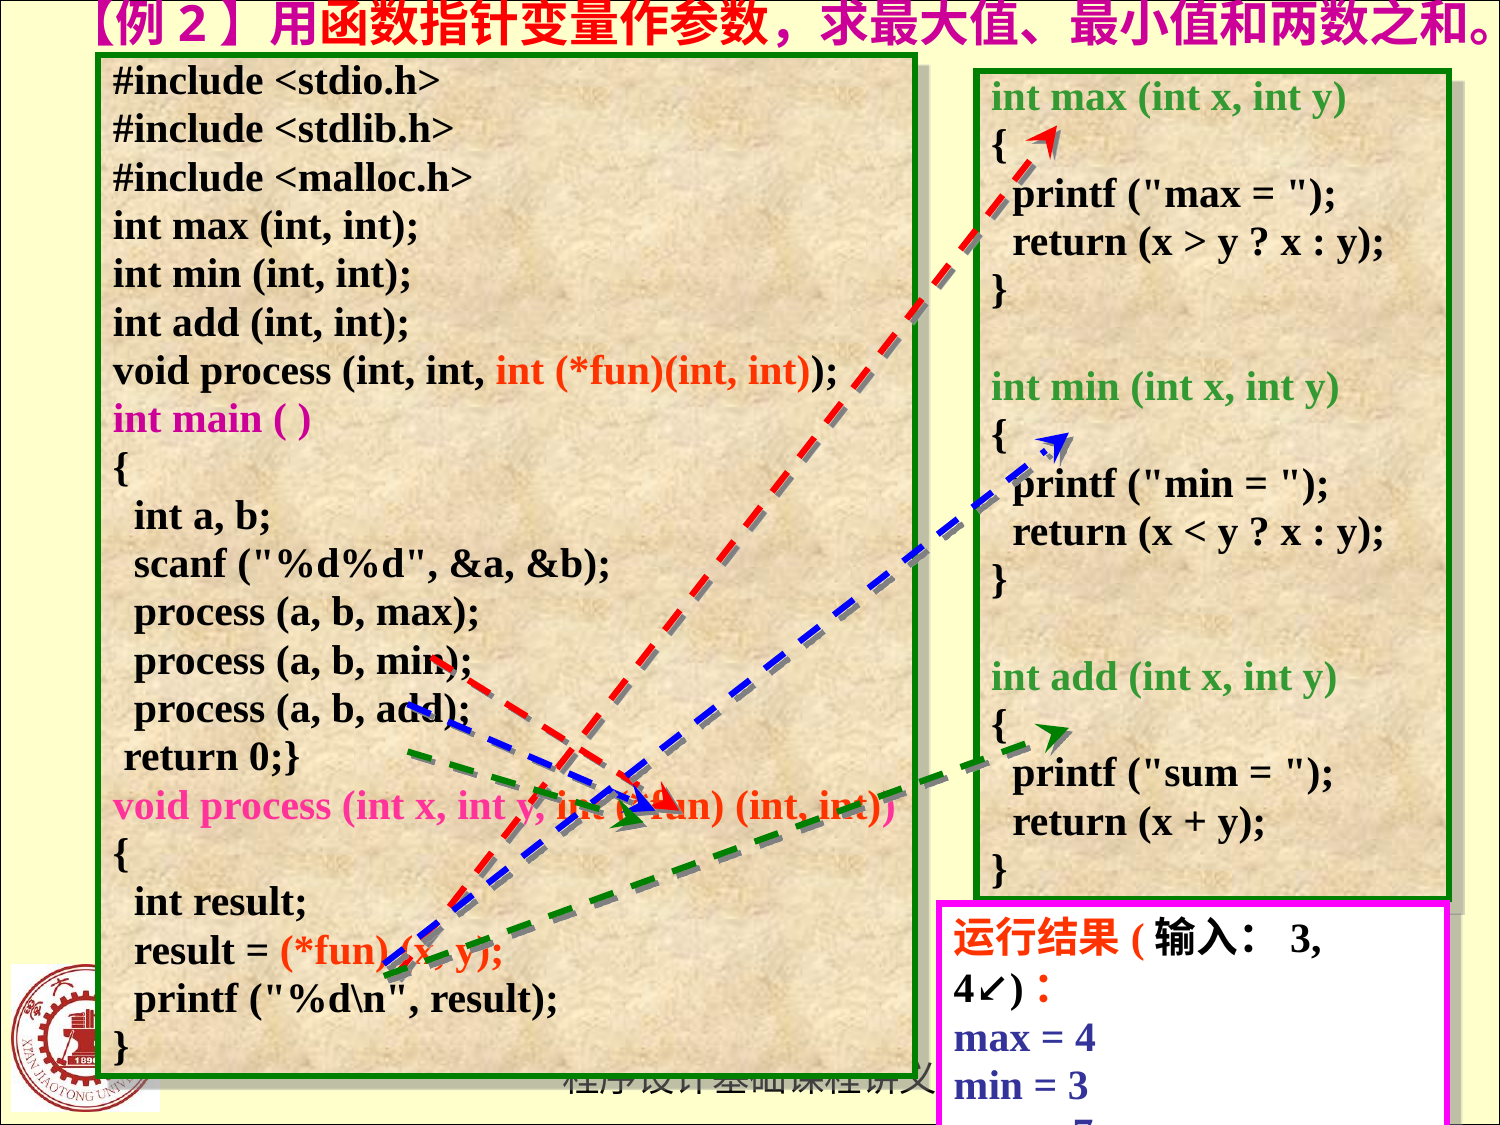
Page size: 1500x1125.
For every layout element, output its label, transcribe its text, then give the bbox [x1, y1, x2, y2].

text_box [383, 727, 1070, 977]
picture [11, 964, 160, 1112]
text_box 运行结果(输入：3, 4↙)： max = 4 min = 3 sum = 7 [939, 903, 1447, 1125]
text_box 【例2】用函数指针变量作参数，求最大值、最小值和两数之和。 [50, 0, 1500, 59]
text_box #include <stdio.h> #include <stdlib.h> #include <malloc.h> int max (int, int); int min (int, int); int add (int, int); void process (int, int, int (*fun)(int, int)); int main ( ) { int a, b; scanf ("%d%d", &a, &b); process (a, b, max); process (a, b, min); process (a, b, add); return 0;} void process (int x, int y, int (*fun) (int, int)) { int result; result = (*fun) (x, y); printf ("%d\n", result); } [98, 55, 916, 1077]
text_box int max (int x, int y) { printf ("max = "); return (x > y ? x : y); } int min (int x, int y) { printf ("min = "); return (x < y ? x : y); } int add (int x, int y) { printf ("sum = "); return (x + y); } [976, 71, 1449, 899]
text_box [395, 125, 1058, 430]
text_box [383, 432, 1070, 727]
